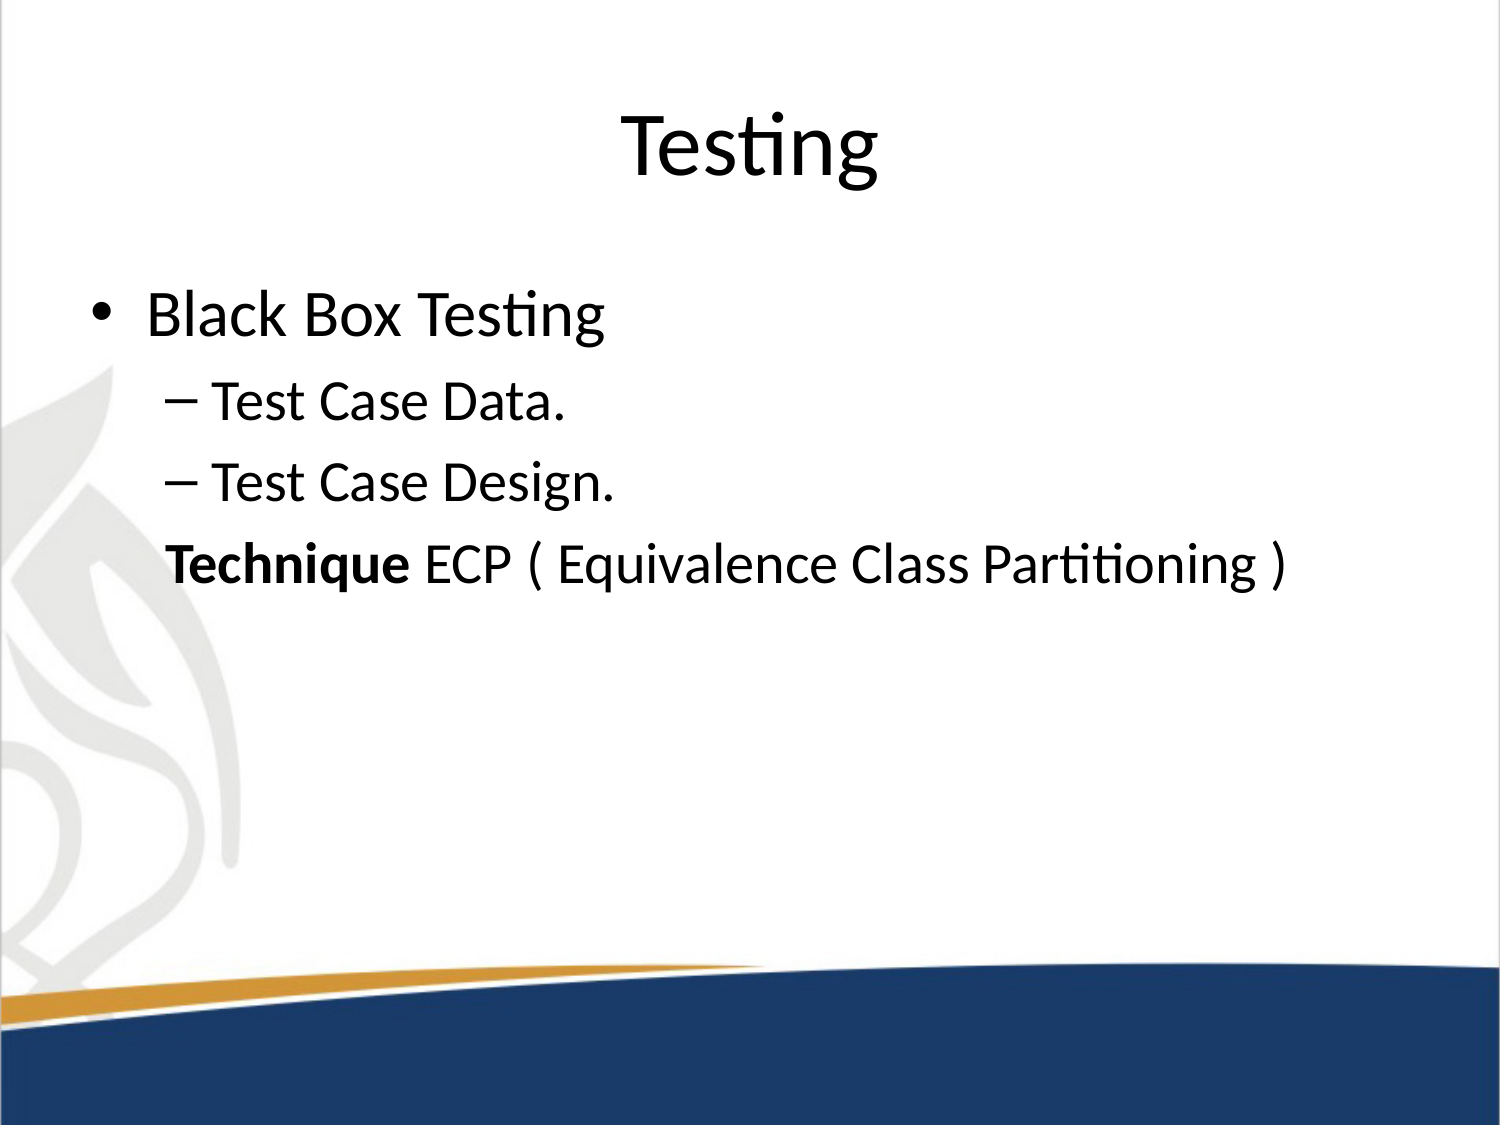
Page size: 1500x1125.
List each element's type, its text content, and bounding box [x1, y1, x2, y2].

picture [0, 0, 1500, 1125]
list Black Box Testing Test Case Data. Test Case Design. Technique ECP ( Equivalence Class Partitioning ) [75, 262, 1425, 1005]
title Testing [75, 45, 1425, 233]
